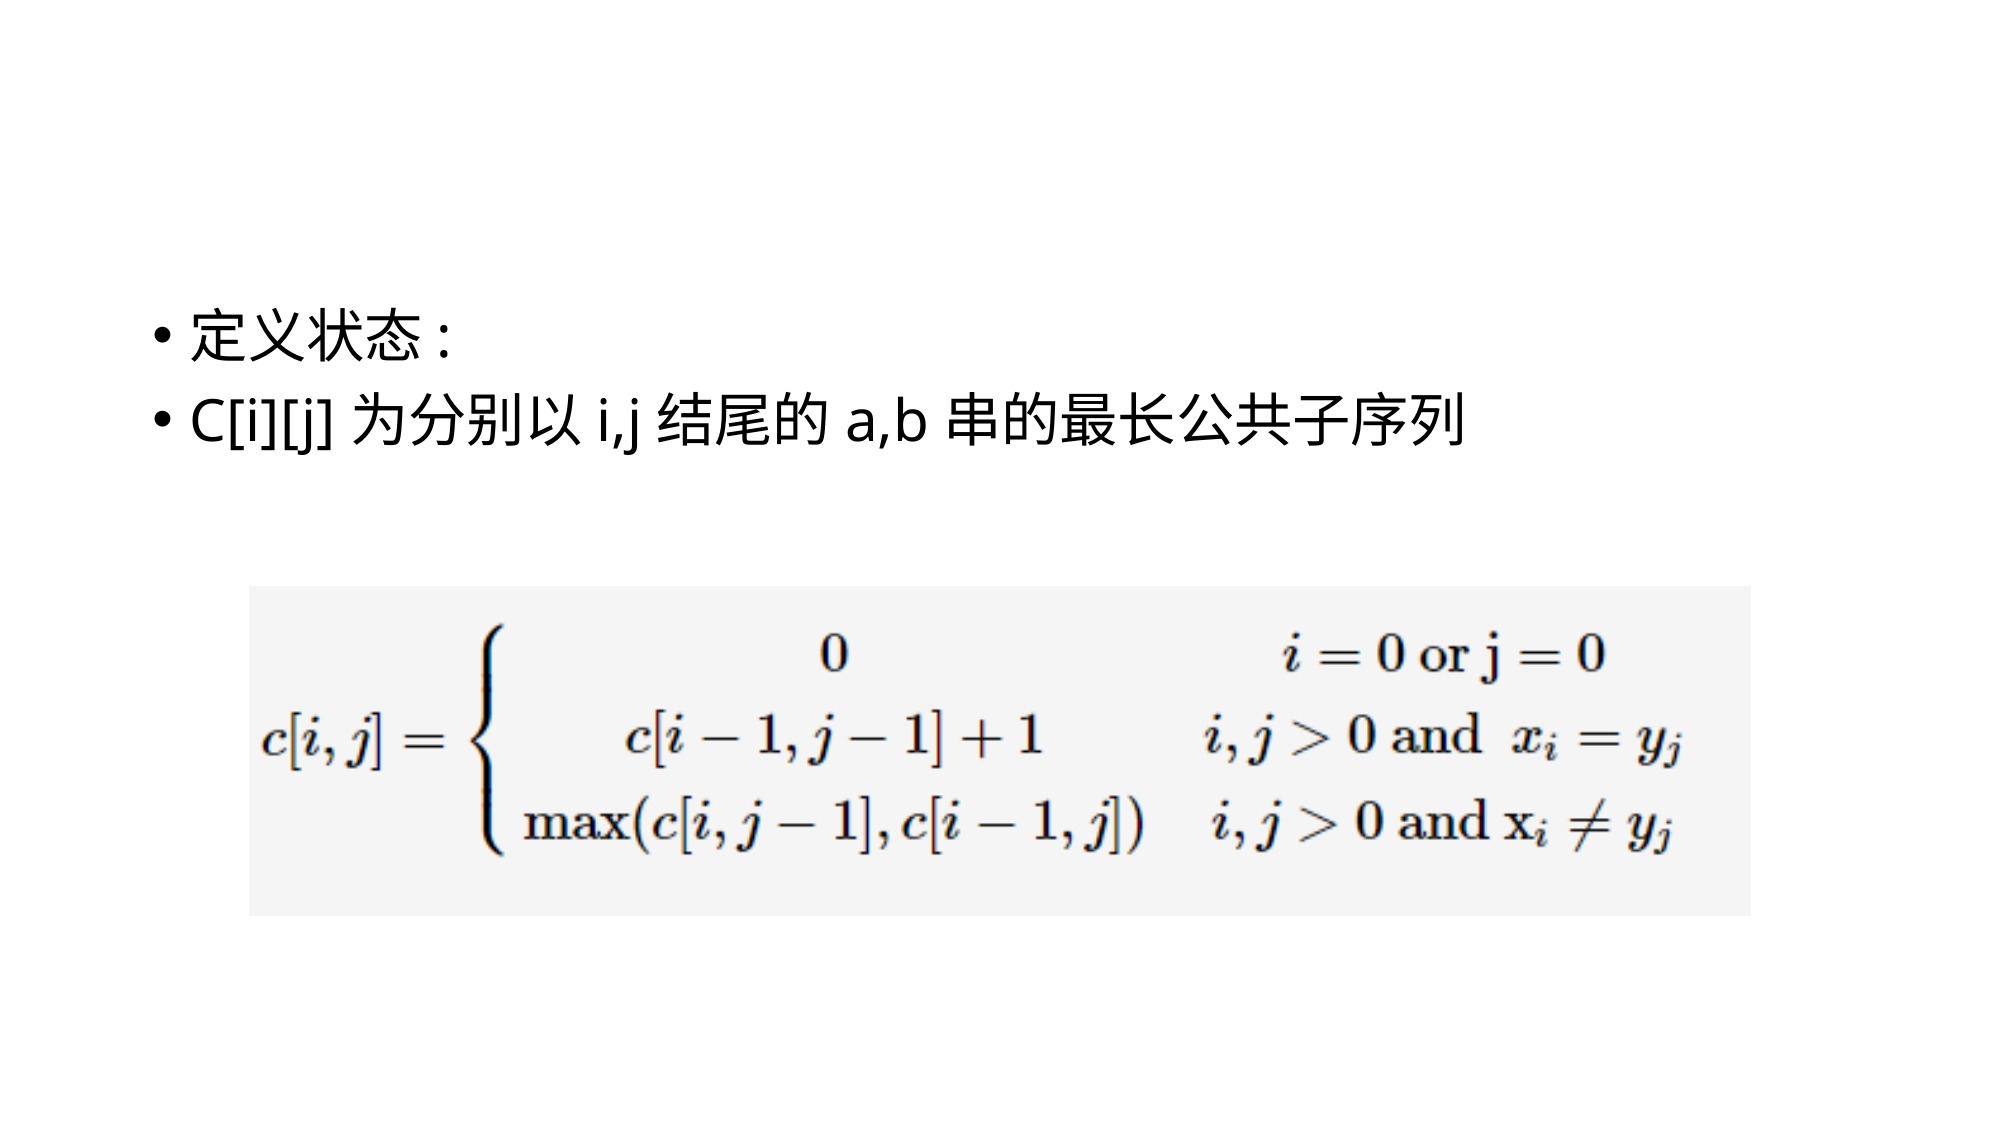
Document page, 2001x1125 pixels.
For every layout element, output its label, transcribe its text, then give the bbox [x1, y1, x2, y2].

list 定义状态: C[i][j]为分别以i,j结尾的a,b串的最长公共子序列 [137, 299, 1863, 1014]
picture [249, 586, 1751, 916]
